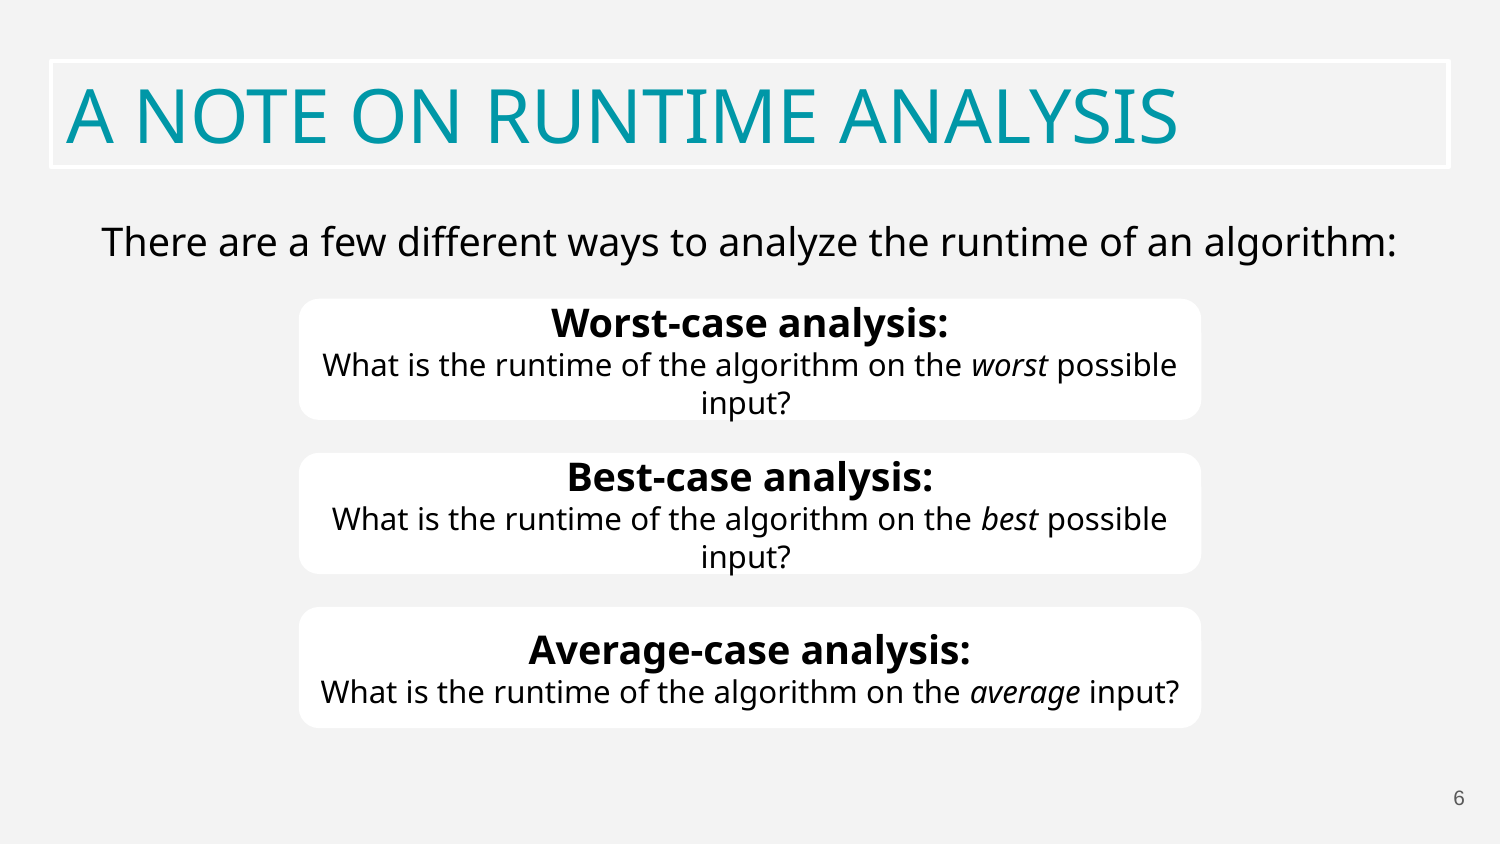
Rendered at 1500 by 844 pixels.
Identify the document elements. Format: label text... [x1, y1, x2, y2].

text_box Average-case analysis: What is the runtime of the algorithm on the average input? [298, 606, 1202, 729]
slide_number 6 [1389, 764, 1480, 830]
text_box Worst-case analysis: What is the runtime of the algorithm on the worst possible input? [298, 298, 1202, 420]
text_box There are a few different ways to analyze the runtime of an algorithm: [47, 194, 1453, 264]
title A NOTE ON RUNTIME ANALYSIS [51, 60, 1449, 167]
text_box Best-case analysis: What is the runtime of the algorithm on the best possible input? [298, 452, 1202, 575]
